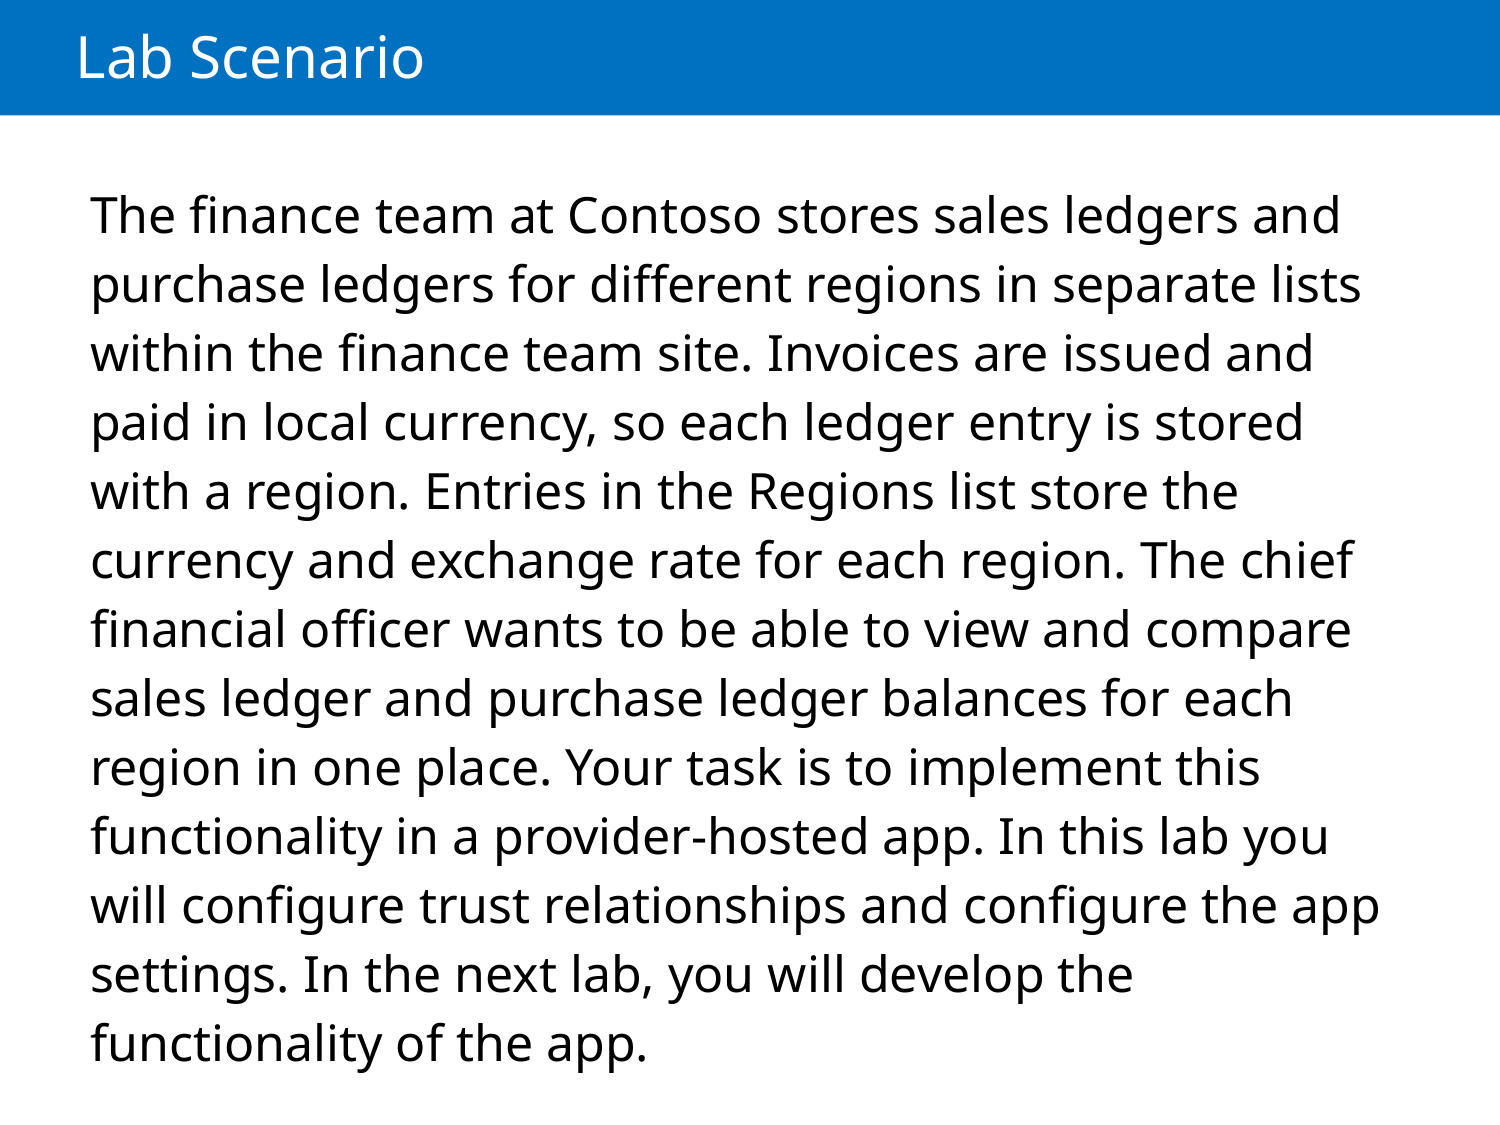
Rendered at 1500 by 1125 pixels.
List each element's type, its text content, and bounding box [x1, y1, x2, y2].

title Lab Scenario [75, 0, 1351, 122]
text_box The finance team at Contoso stores sales ledgers and purchase ledgers for different regions in separate lists within the finance team site. Invoices are issued and paid in local currency, so each ledger entry is stored with a region. Entries in the Regions list store the currency and exchange rate for each region. The chief financial officer wants to be able to view and compare sales ledger and purchase ledger balances for each region in one place. Your task is to implement this functionality in a provider-hosted app. In this lab you will configure trust relationships and configure the app settings. In the next lab, you will develop the functionality of the app. [75, 167, 1408, 1079]
